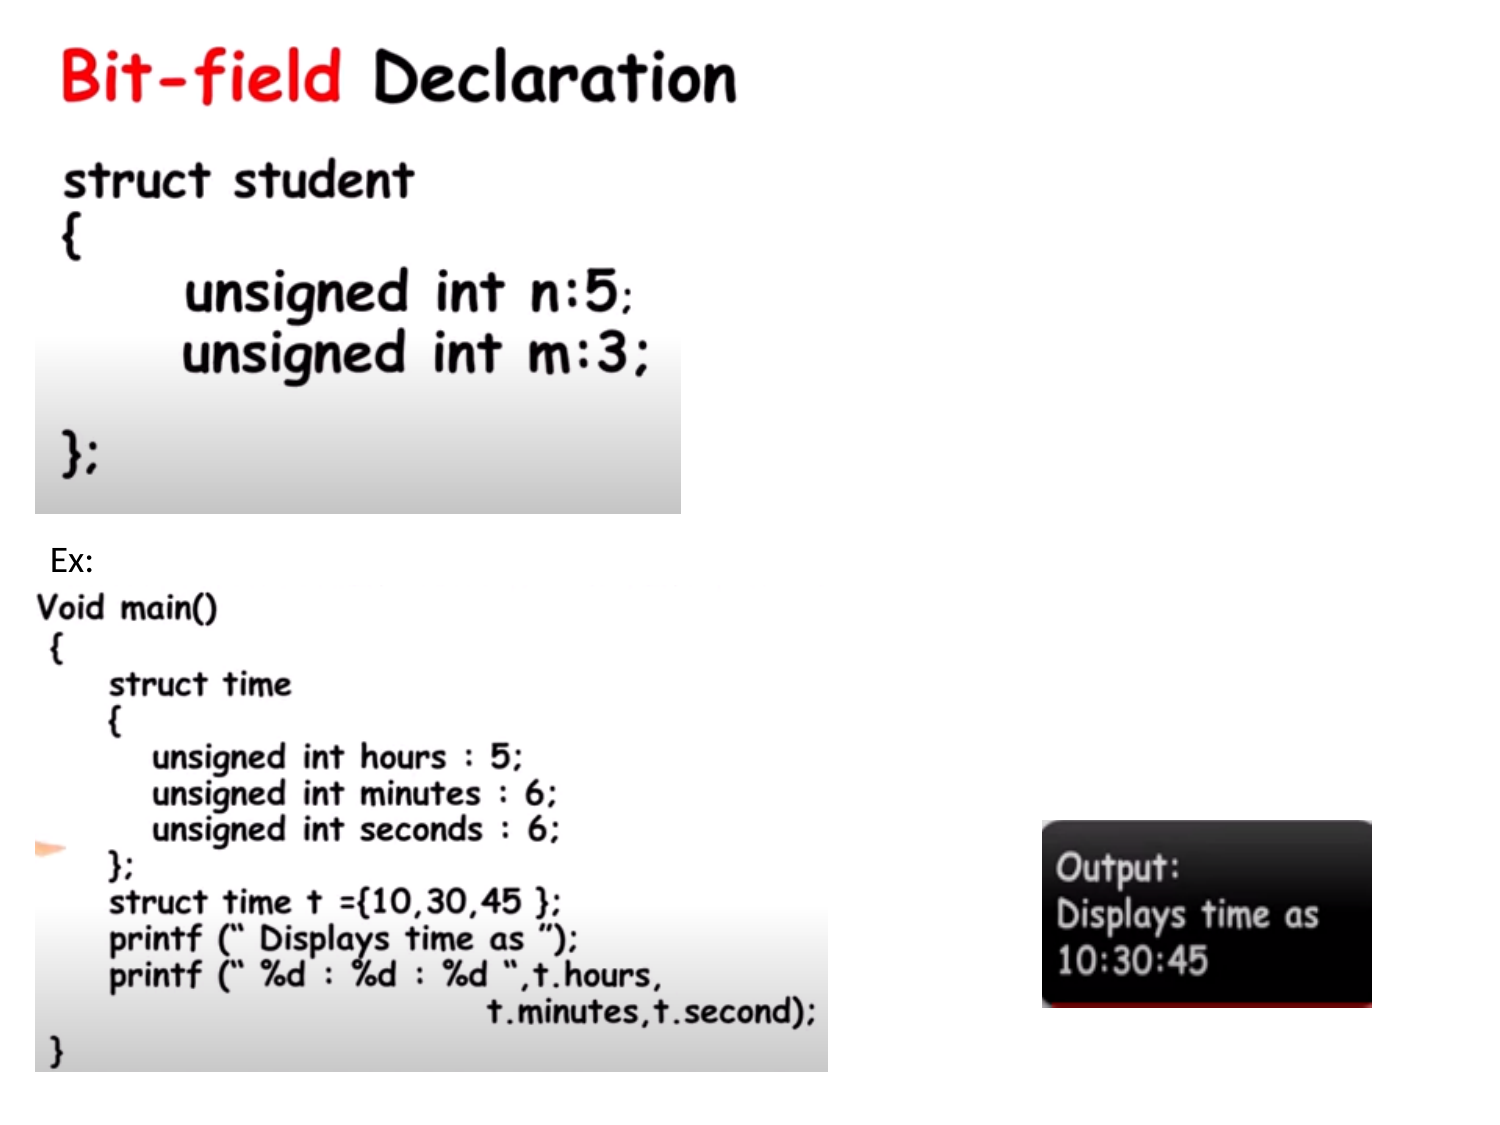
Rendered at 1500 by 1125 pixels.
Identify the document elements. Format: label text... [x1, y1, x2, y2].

picture [34, 152, 681, 514]
picture [1042, 820, 1372, 1009]
text_box Ex: [35, 527, 200, 584]
picture [58, 46, 750, 124]
picture [34, 585, 828, 1073]
